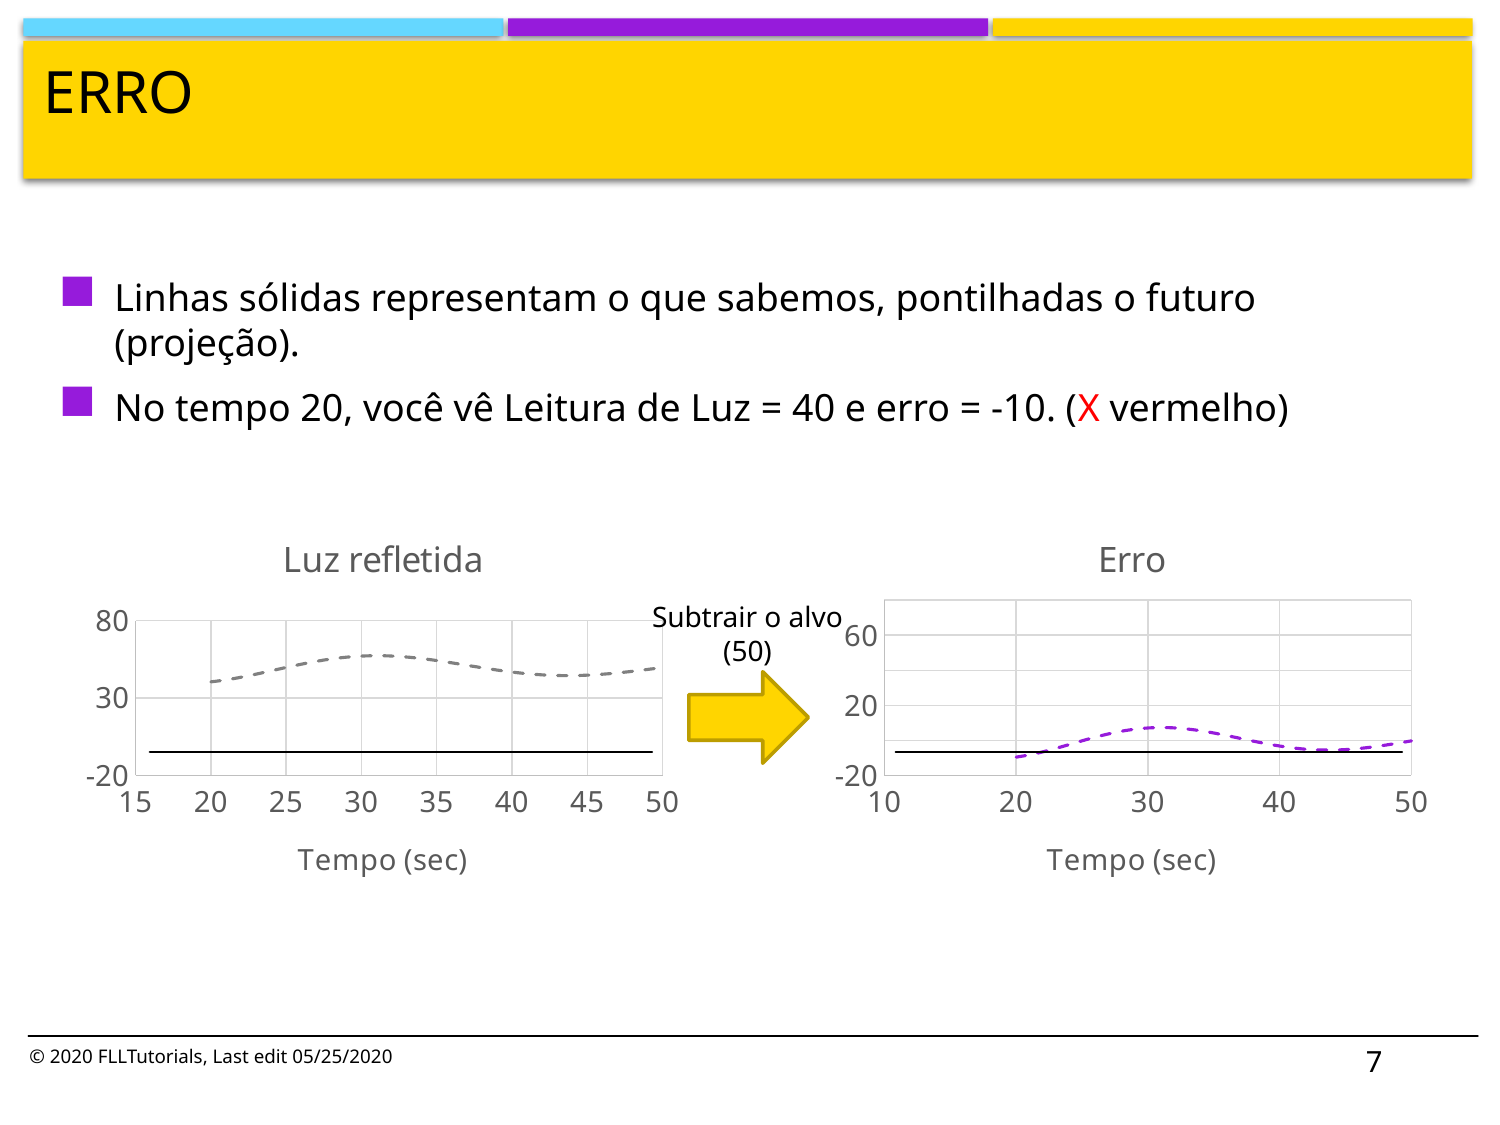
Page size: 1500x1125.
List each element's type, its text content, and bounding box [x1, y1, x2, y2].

list Linhas sólidas representam o que sabemos, pontilhadas o futuro (projeção). No tempo 20, você vê Leitura de Luz = 40 e erro = -10. (X vermelho) [49, 266, 1465, 437]
chart [821, 507, 1442, 914]
text_box Subtrair o alvo (50) [697, 591, 816, 674]
text_box [697, 674, 810, 765]
slide_number 7 [1351, 1036, 1478, 1097]
title Erro [28, 48, 1464, 172]
chart [72, 507, 693, 914]
footer © 2020 FLLTutorials, Last edit 05/25/2020 [14, 1036, 814, 1097]
